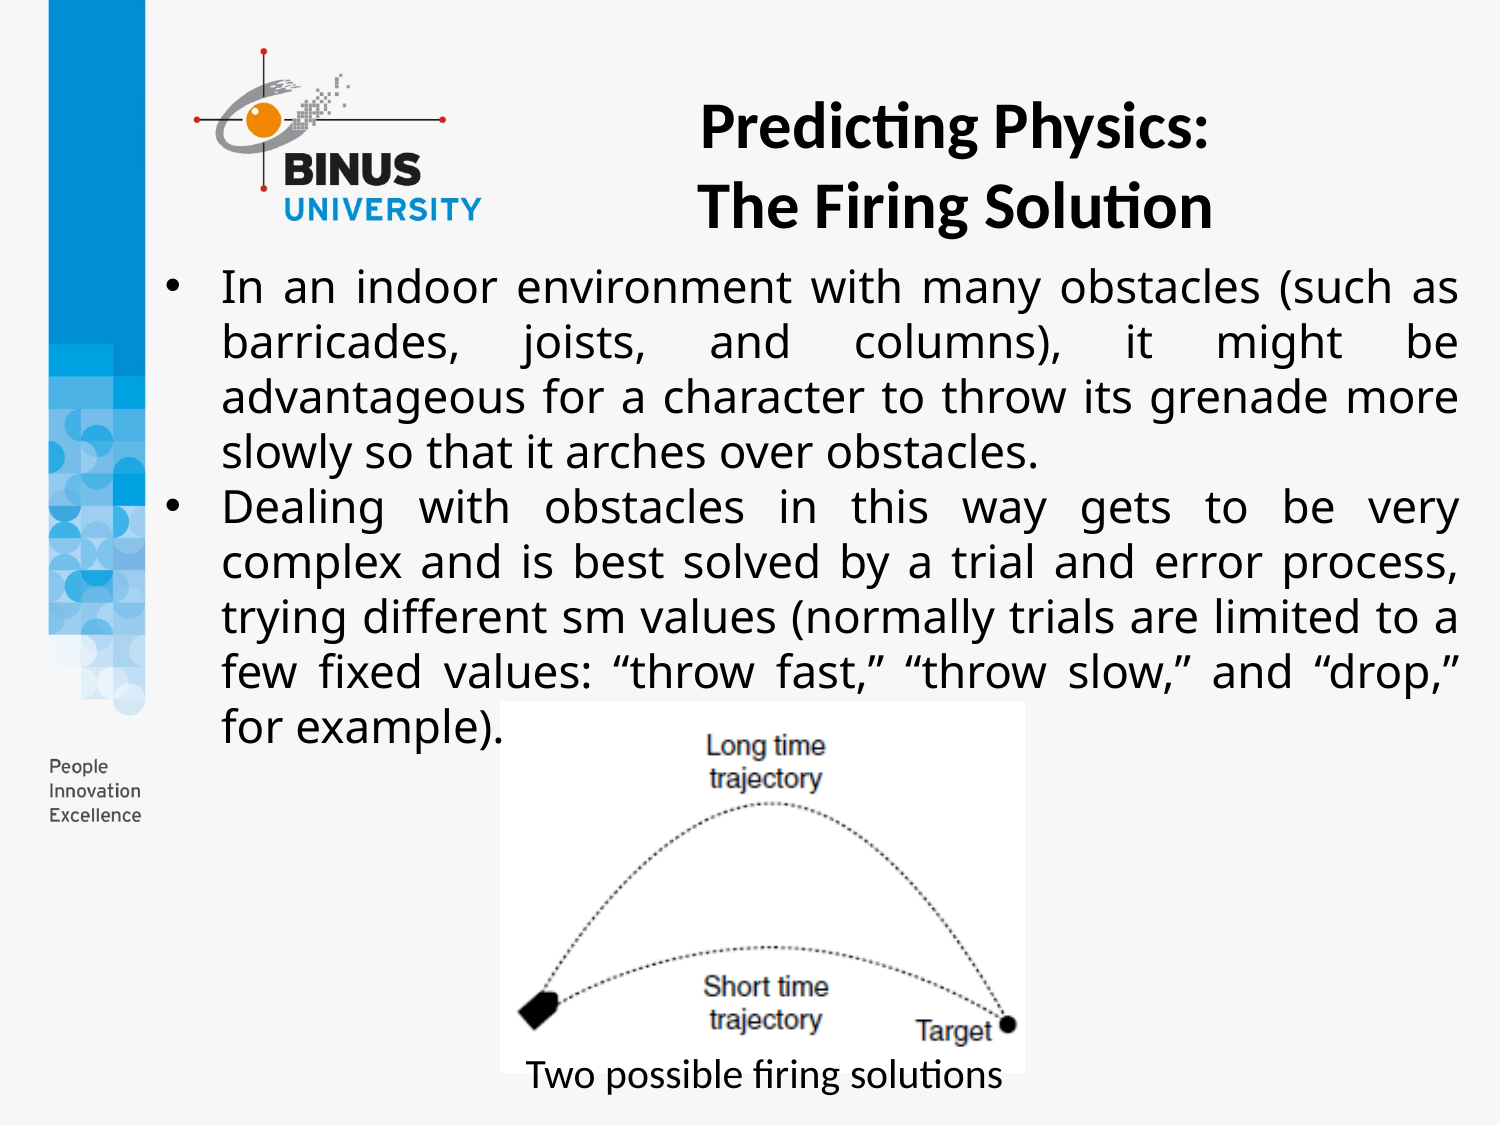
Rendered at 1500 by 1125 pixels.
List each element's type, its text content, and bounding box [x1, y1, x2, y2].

picture [0, 0, 1500, 1073]
text_box In an indoor environment with many obstacles (such as barricades, joists, and columns), it might be advantageous for a character to throw its grenade more slowly so that it arches over obstacles. Dealing with obstacles in this way gets to be very complex and is best solved by a trial and error process, trying different sm values (normally trials are limited to a few fixed values: “throw fast,” “throw slow,” and “drop,” for example). [150, 249, 1475, 760]
text_box Predicting Physics: The Firing Solution [437, 74, 1475, 249]
text_box Two possible firing solutions [510, 1082, 1019, 1105]
